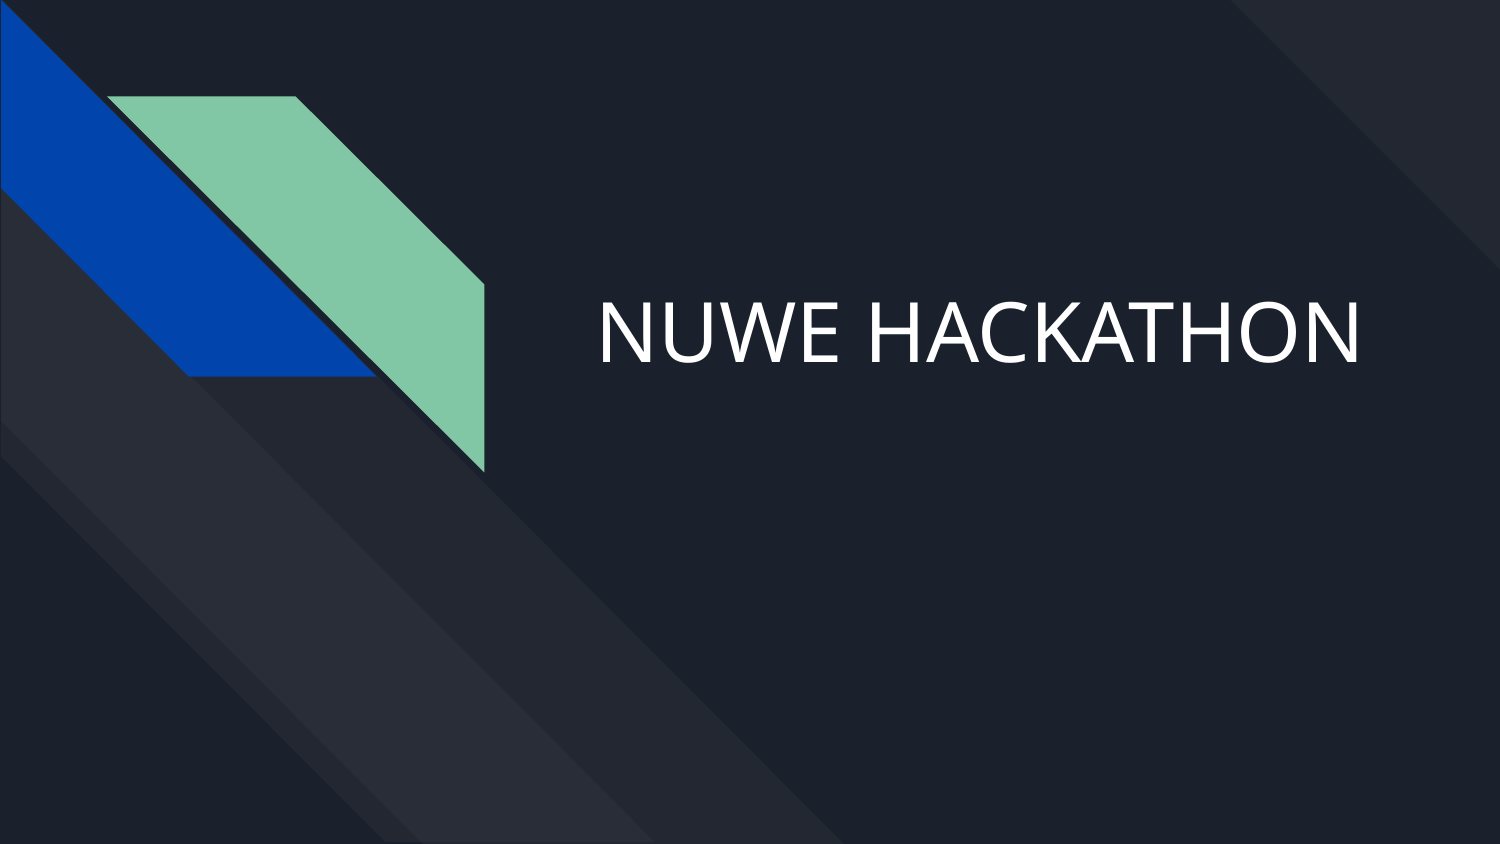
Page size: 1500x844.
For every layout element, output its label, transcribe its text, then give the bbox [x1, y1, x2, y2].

title NUWE HACKATHON [580, 258, 1404, 518]
